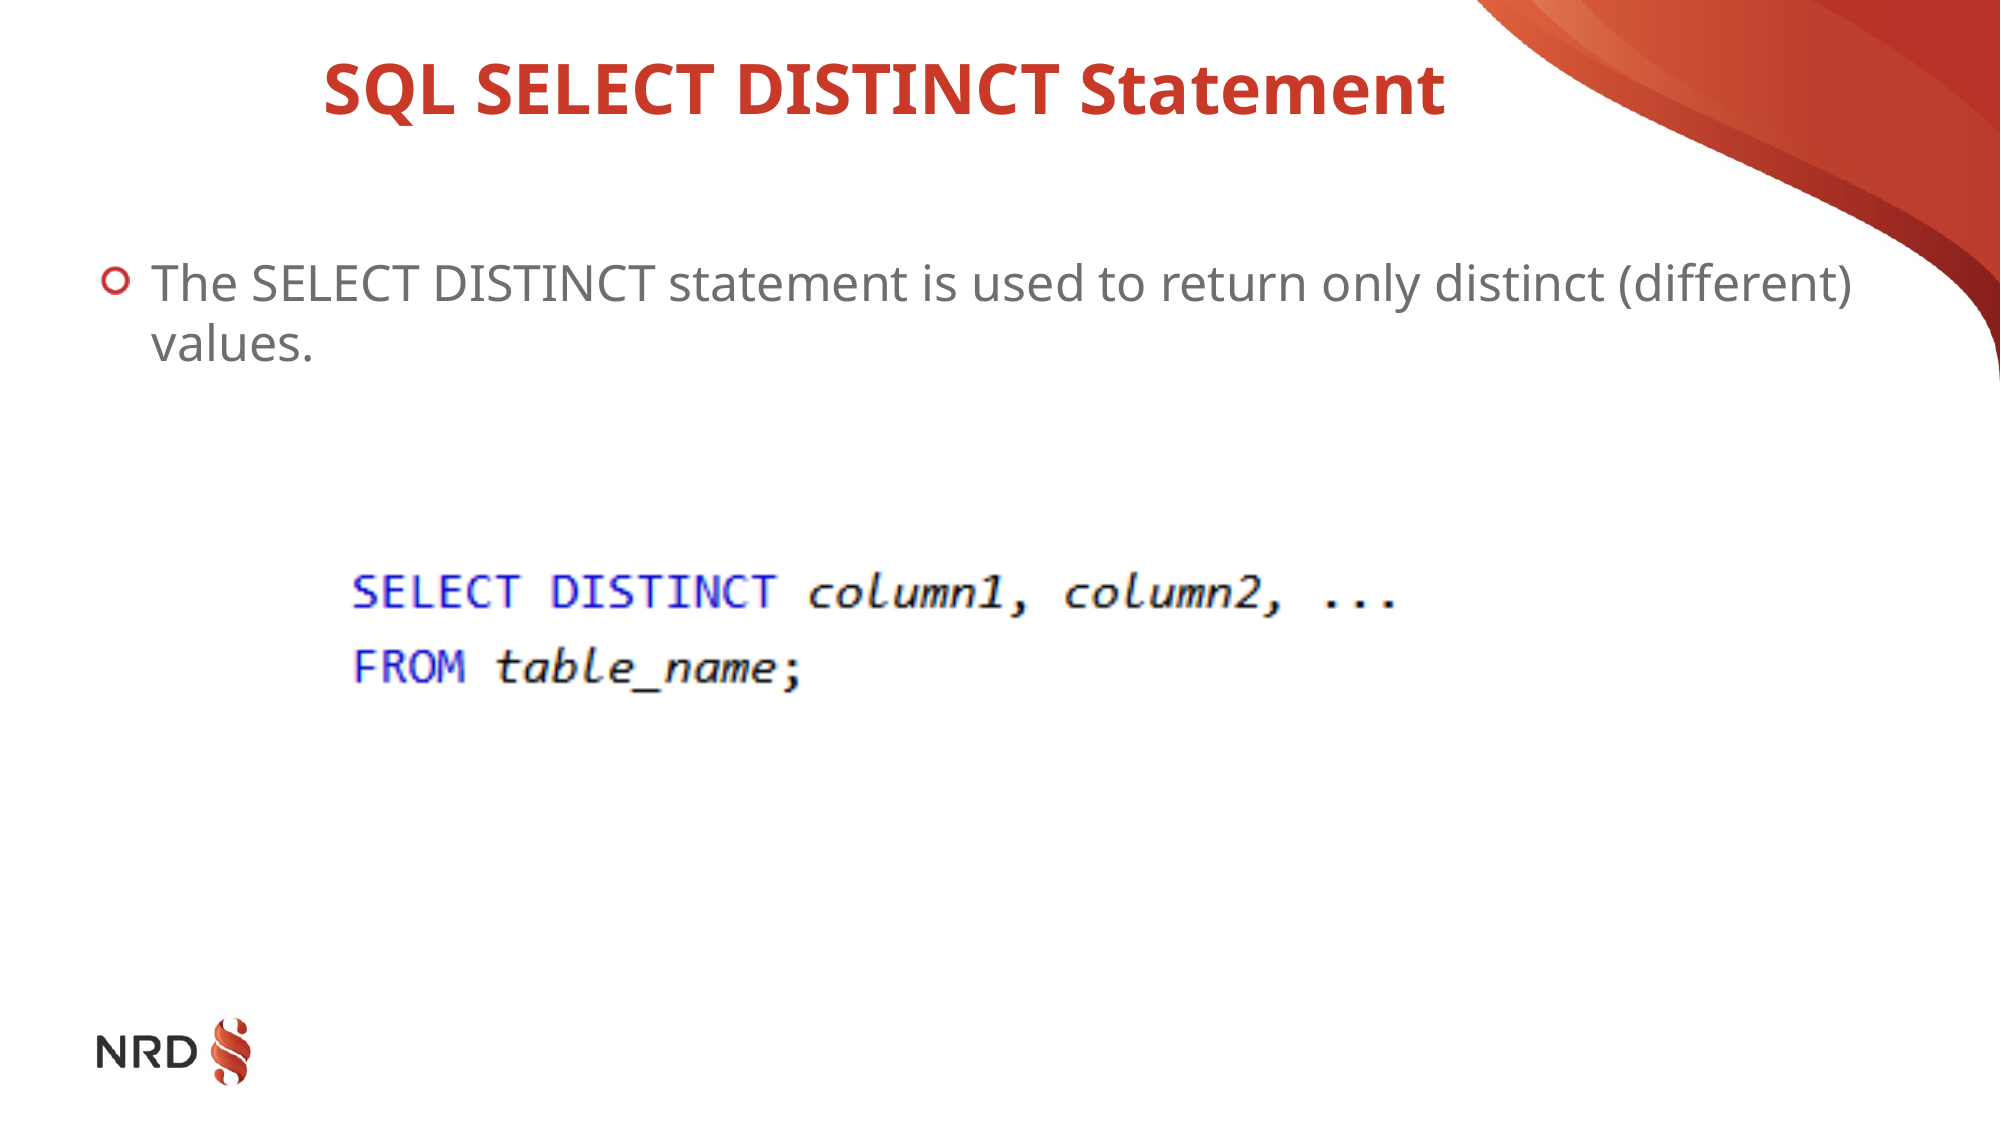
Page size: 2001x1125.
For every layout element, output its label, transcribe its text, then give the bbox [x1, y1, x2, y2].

picture [54, 0, 2000, 1118]
picture [349, 560, 1423, 713]
title SQL SELECT DISTINCT Statement [23, 37, 1749, 220]
subtitle The SELECT DISTINCT statement is used to return only distinct (different) values. [86, 243, 1900, 998]
picture [101, 266, 130, 295]
